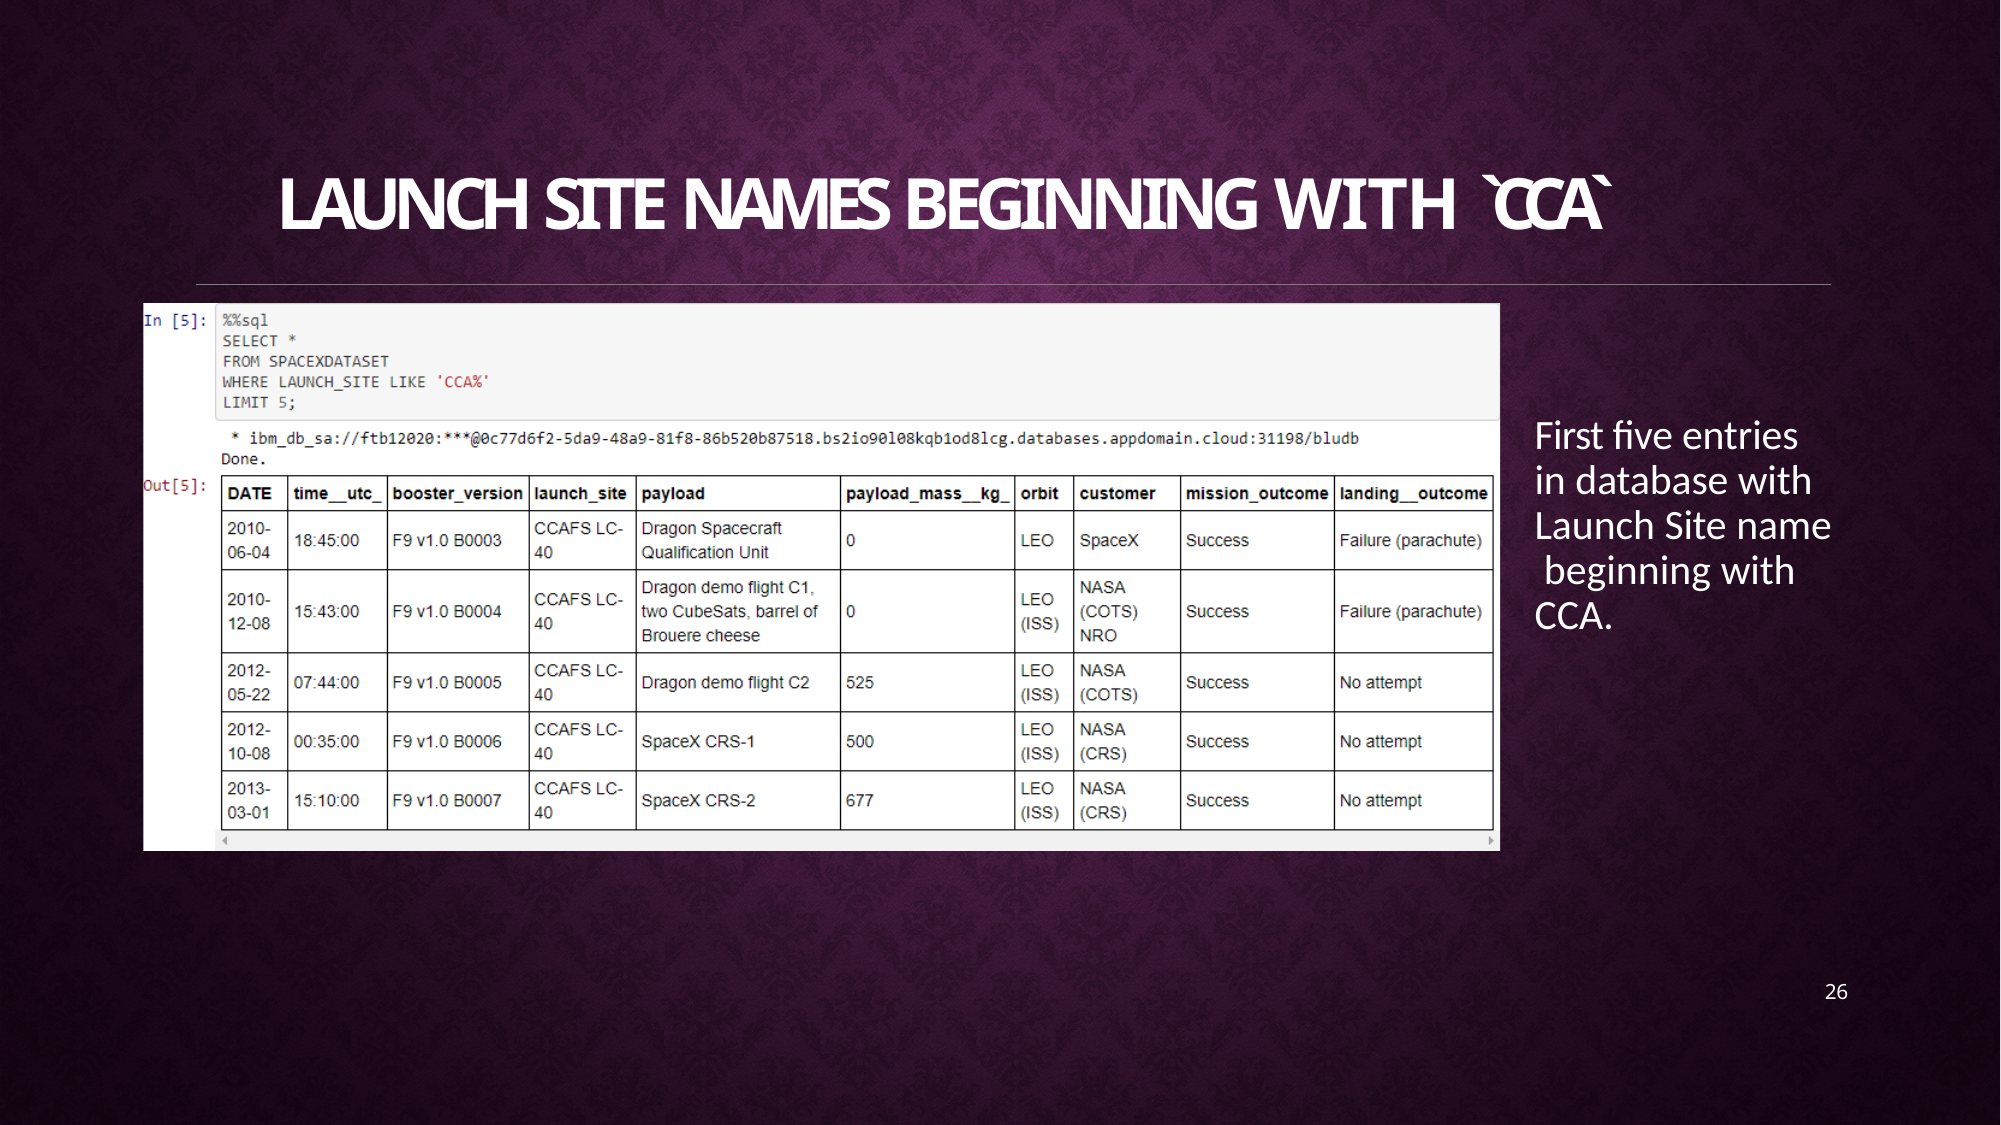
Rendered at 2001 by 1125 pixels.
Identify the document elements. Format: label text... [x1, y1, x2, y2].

slide_number 26 [1724, 668, 1849, 1125]
title Launch Site Names Beginning with `CCA` [166, 104, 1724, 295]
text_box First five entries in database with Launch Site name beginning with CCA. [1532, 404, 1834, 638]
text_box [143, 303, 1501, 851]
